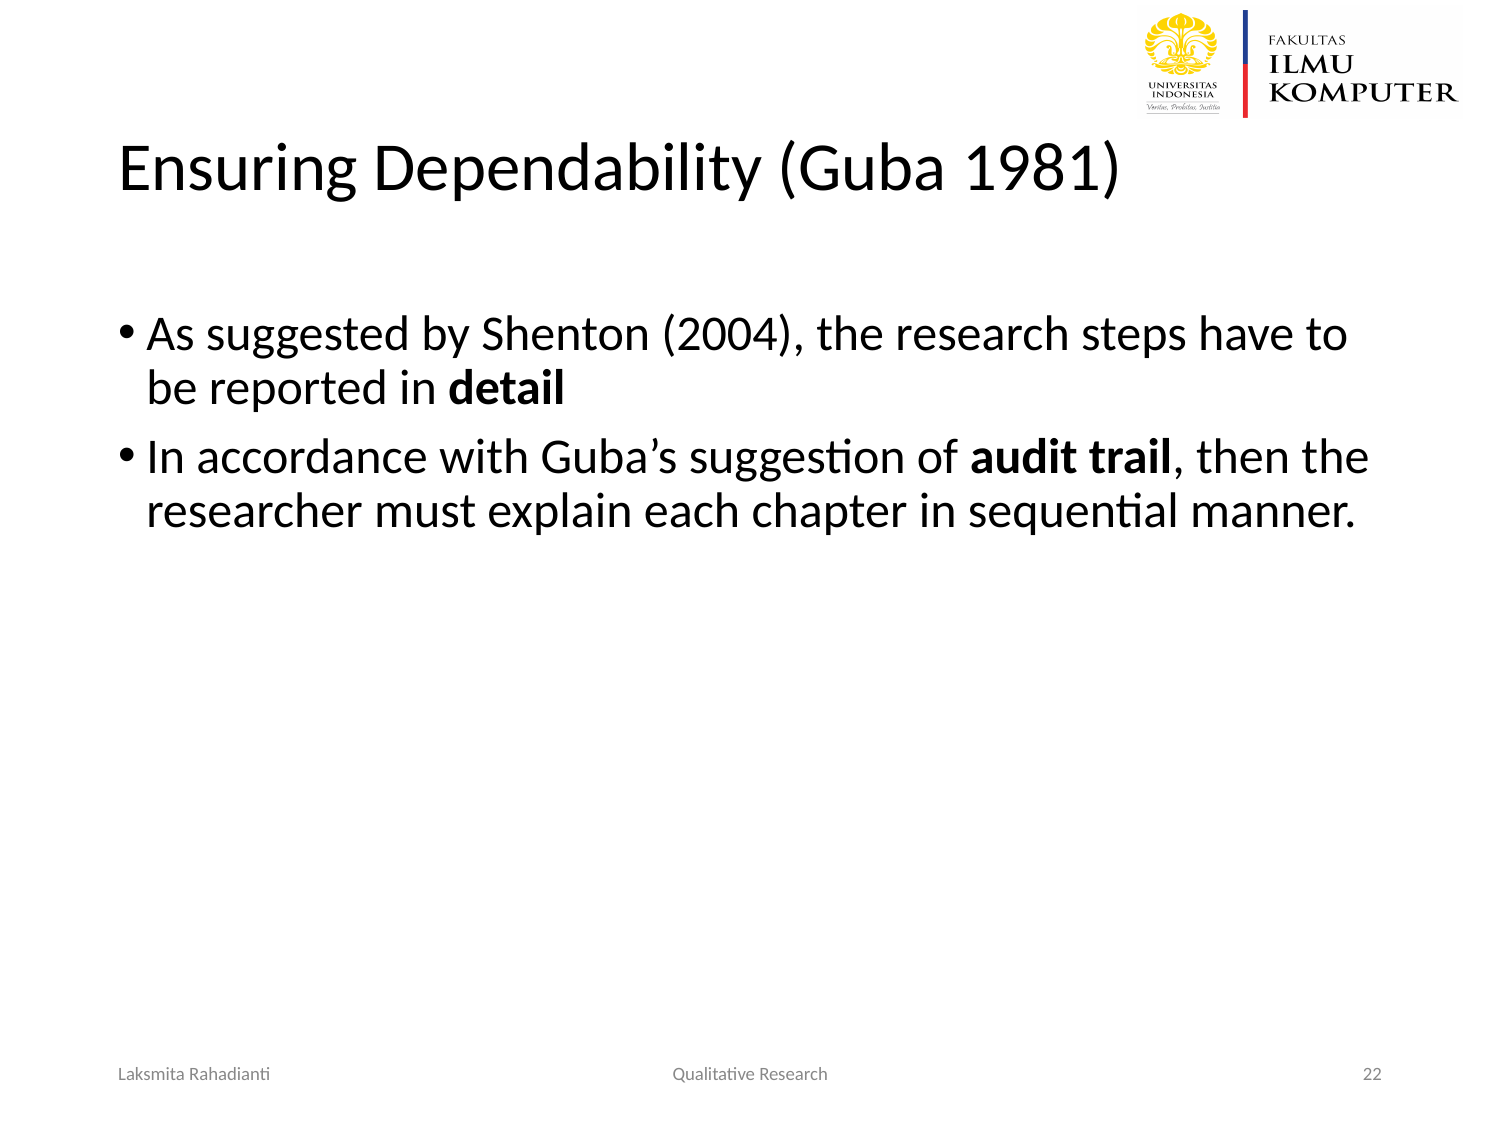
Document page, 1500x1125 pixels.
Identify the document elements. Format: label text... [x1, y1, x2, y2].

slide_number ‹#› [1059, 1042, 1397, 1103]
picture [1137, 5, 1463, 119]
list As suggested by Shenton (2004), the research steps have to be reported in detail In accordance with Guba’s suggestion of audit trail, then the researcher must explain each chapter in sequential manner. [103, 299, 1397, 1014]
footer Qualitative Research [496, 1042, 1004, 1103]
title Ensuring Dependability (Guba 1981) [103, 59, 1397, 278]
slide_number Laksmita Rahadianti [103, 1042, 441, 1103]
